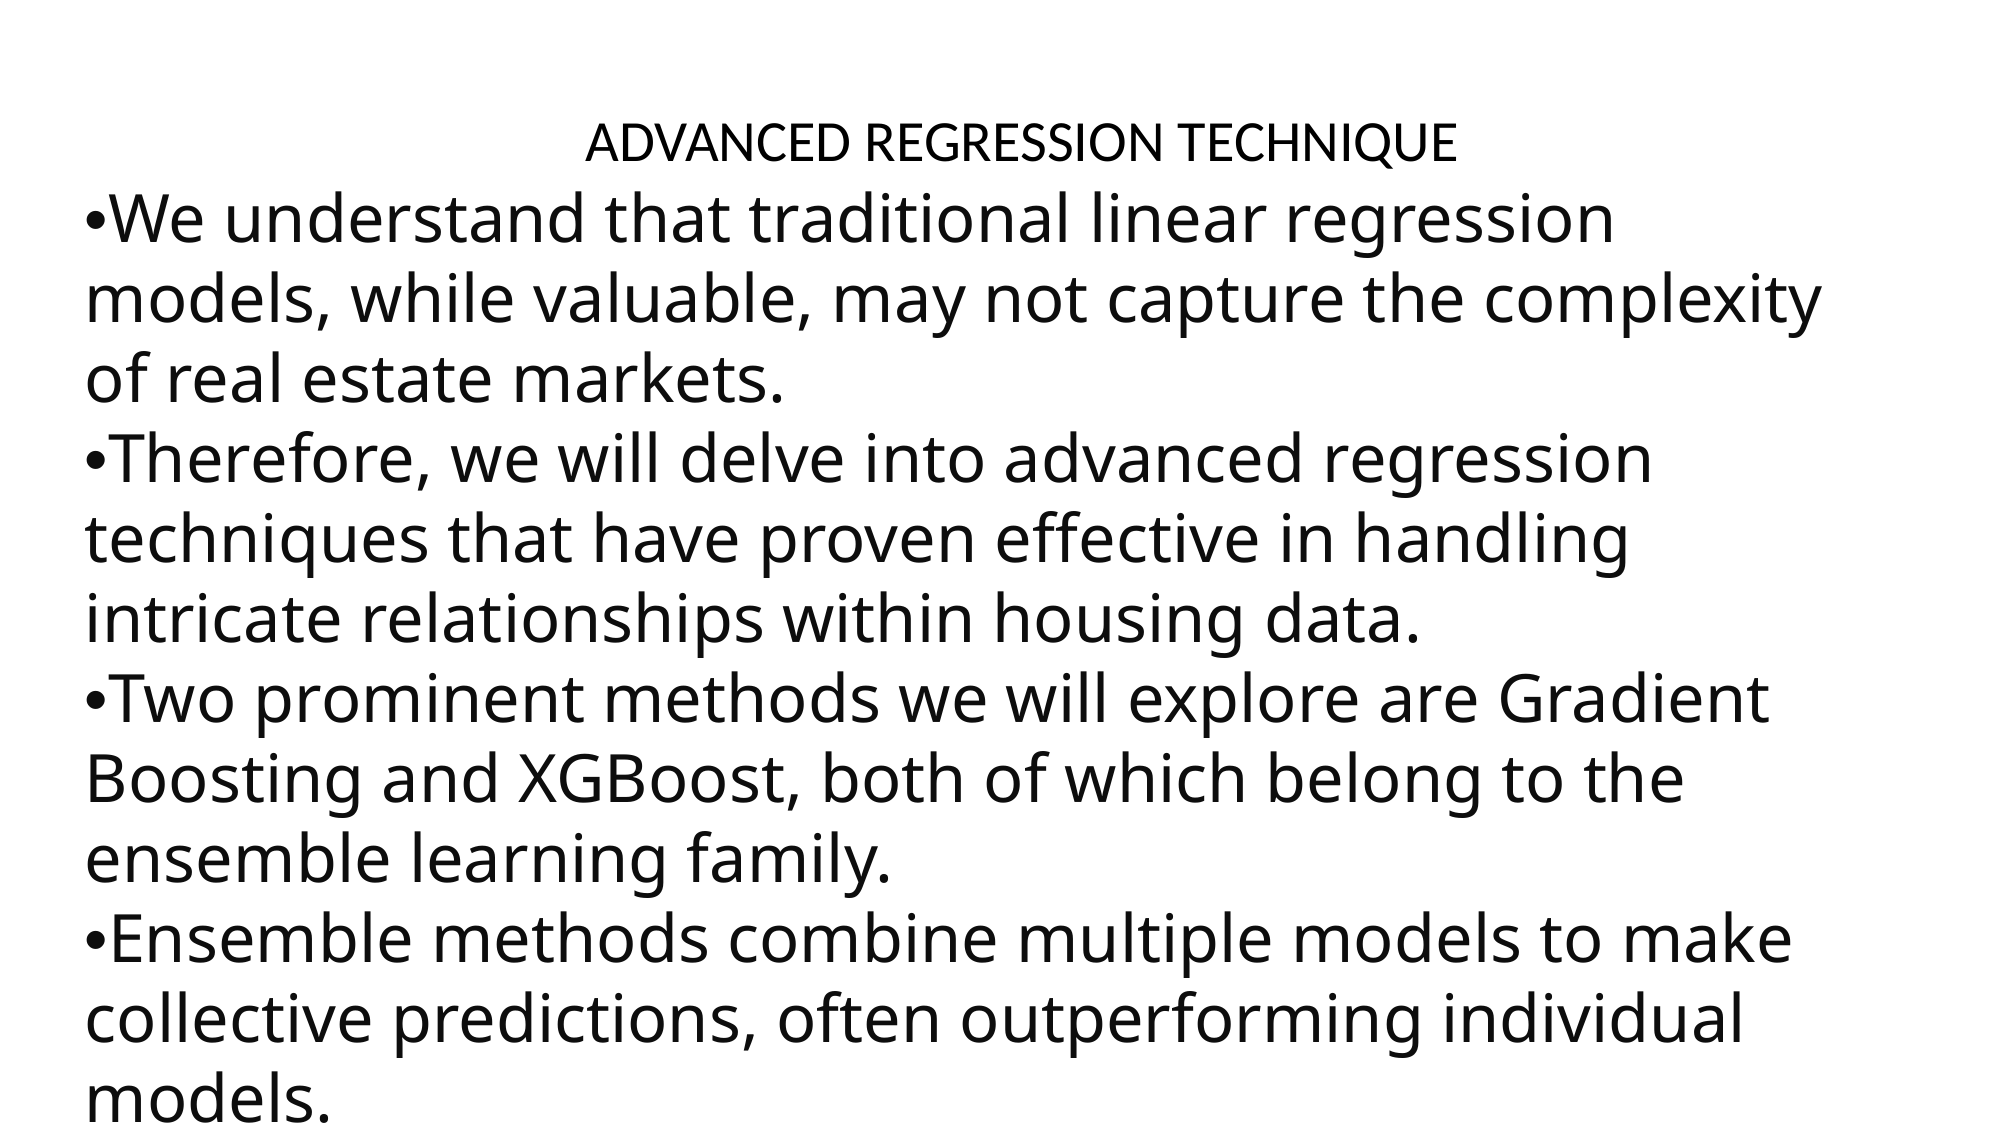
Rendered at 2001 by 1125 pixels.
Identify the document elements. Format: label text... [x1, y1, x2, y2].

text_box •We understand that traditional linear regression models, while valuable, may not capture the complexity of real estate markets. •Therefore, we will delve into advanced regression techniques that have proven effective in handling intricate relationships within housing data. •Two prominent methods we will explore are Gradient Boosting and XGBoost, both of which belong to the ensemble learning family. •Ensemble methods combine multiple models to make collective predictions, often outperforming individual models. [84, 175, 1855, 1125]
text_box ADVANCED REGRESSION TECHNIQUE [213, 95, 1552, 181]
